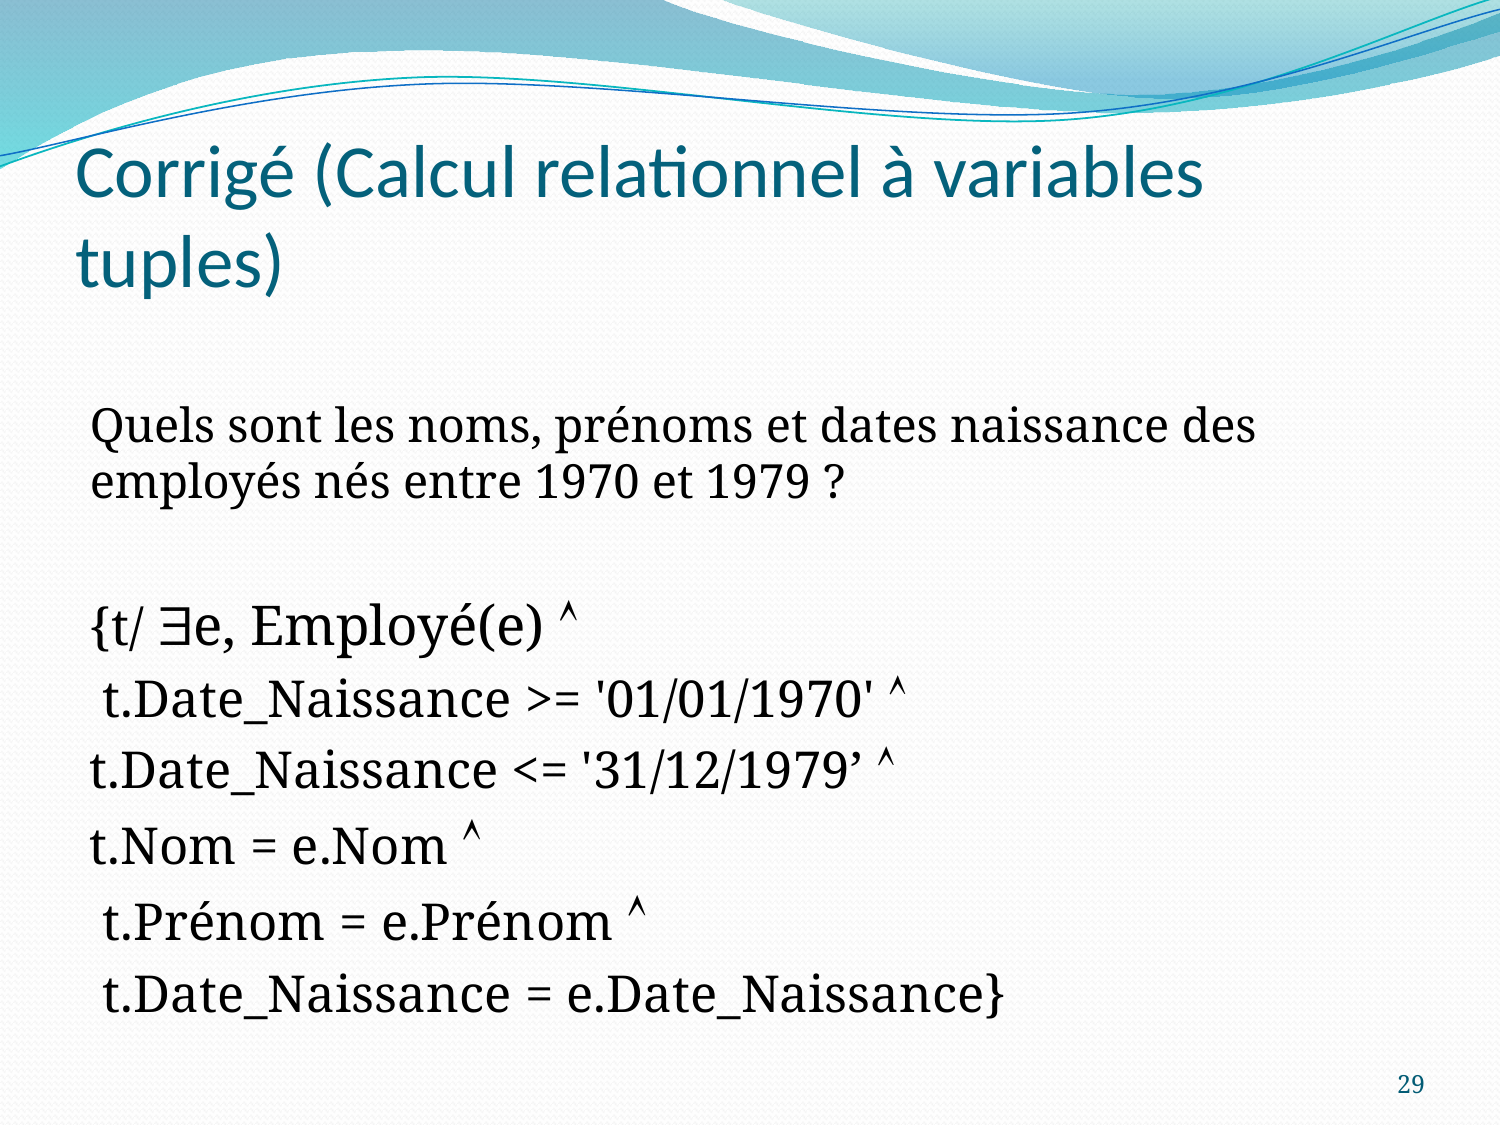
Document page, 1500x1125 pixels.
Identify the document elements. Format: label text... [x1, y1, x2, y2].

list Quels sont les noms, prénoms et dates naissance des employés nés entre 1970 et 1979 ? {t/ e, Employé(e)  t.Date_Naissance >= '01/01/1970'  t.Date_Naissance <= '31/12/1979’  t.Nom = e.Nom  t.Prénom = e.Prénom  t.Date_Naissance = e.Date_Naissance} [75, 317, 1425, 1038]
slide_number 29 [1299, 1042, 1425, 1103]
title Corrigé (Calcul relationnel à variables tuples) [75, 115, 1425, 303]
